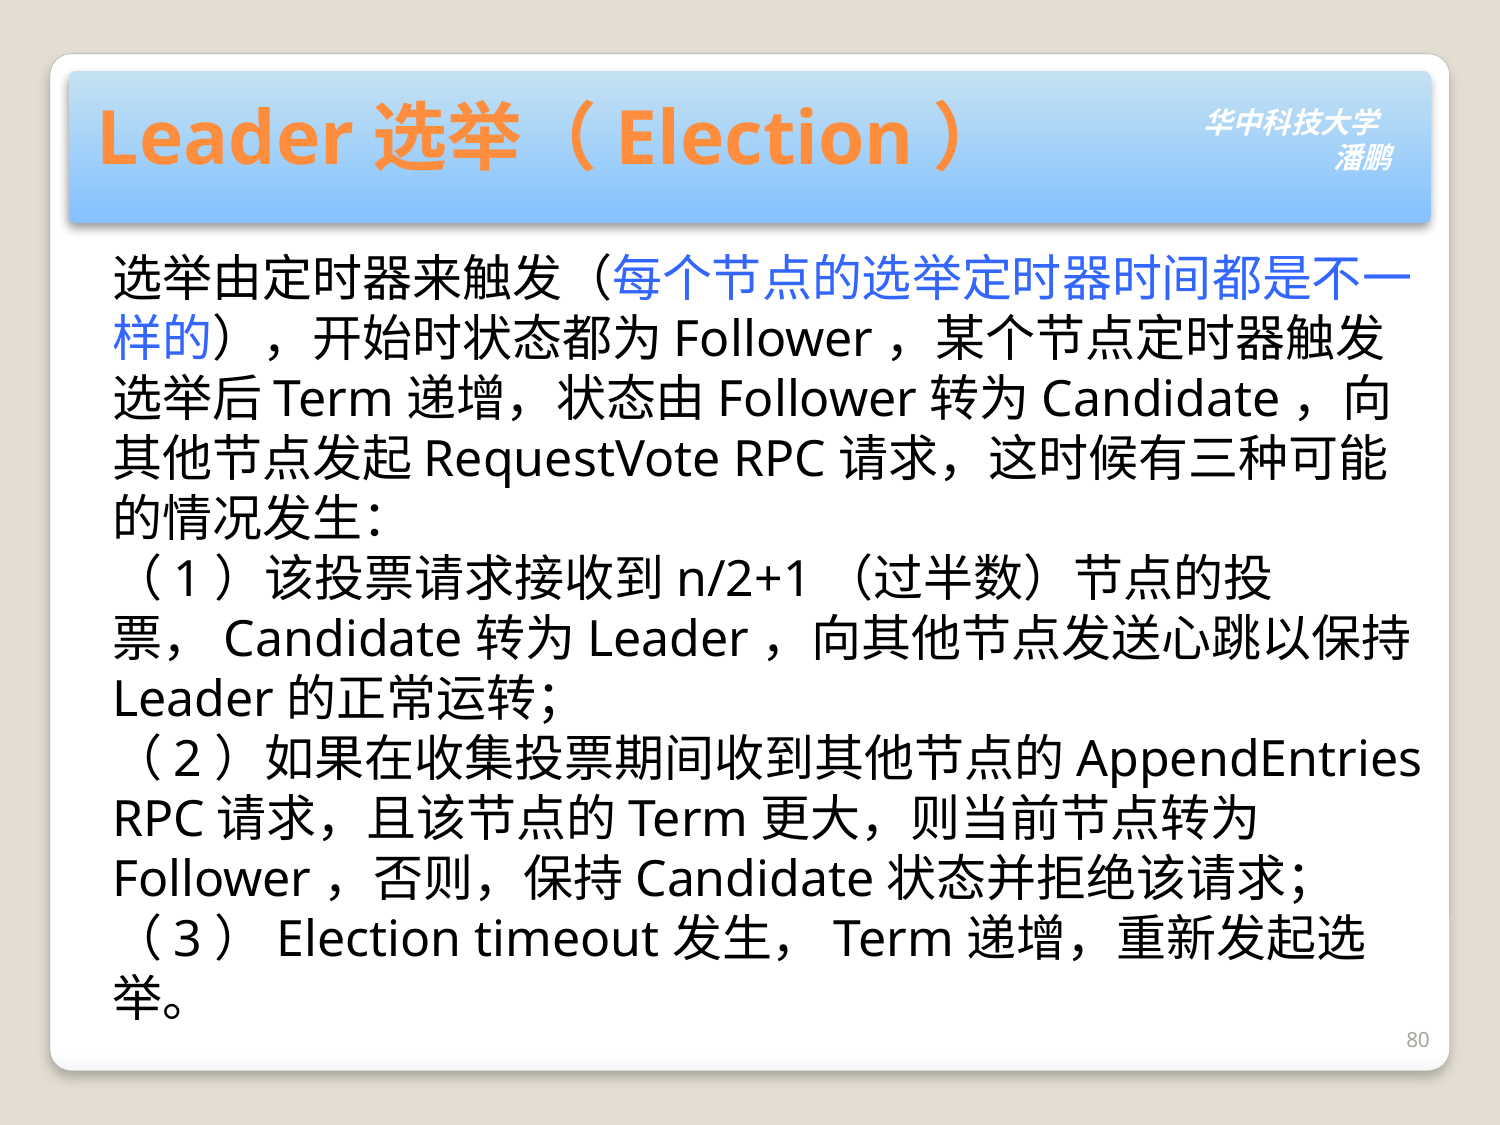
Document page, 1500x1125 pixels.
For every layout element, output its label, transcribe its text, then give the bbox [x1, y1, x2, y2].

title Leader选举（Election） [82, 82, 1425, 188]
list 选举由定时器来触发（每个节点的选举定时器时间都是不一样的），开始时状态都为Follower，某个节点定时器触发选举后Term递增，状态由Follower转为Candidate，向其他节点发起RequestVote RPC请求，这时候有三种可能的情况发生： （1）该投票请求接收到n/2+1（过半数）节点的投票，Candidate转为Leader，向其他节点发送心跳以保持Leader的正常运转； （2）如果在收集投票期间收到其他节点的AppendEntries RPC请求，且该节点的Term更大，则当前节点转为Follower，否则，保持Candidate状态并拒绝该请求； （3）Election timeout发生，Term递增，重新发起选举。 [81, 231, 1445, 1063]
slide_number 80 [1369, 1002, 1445, 1063]
